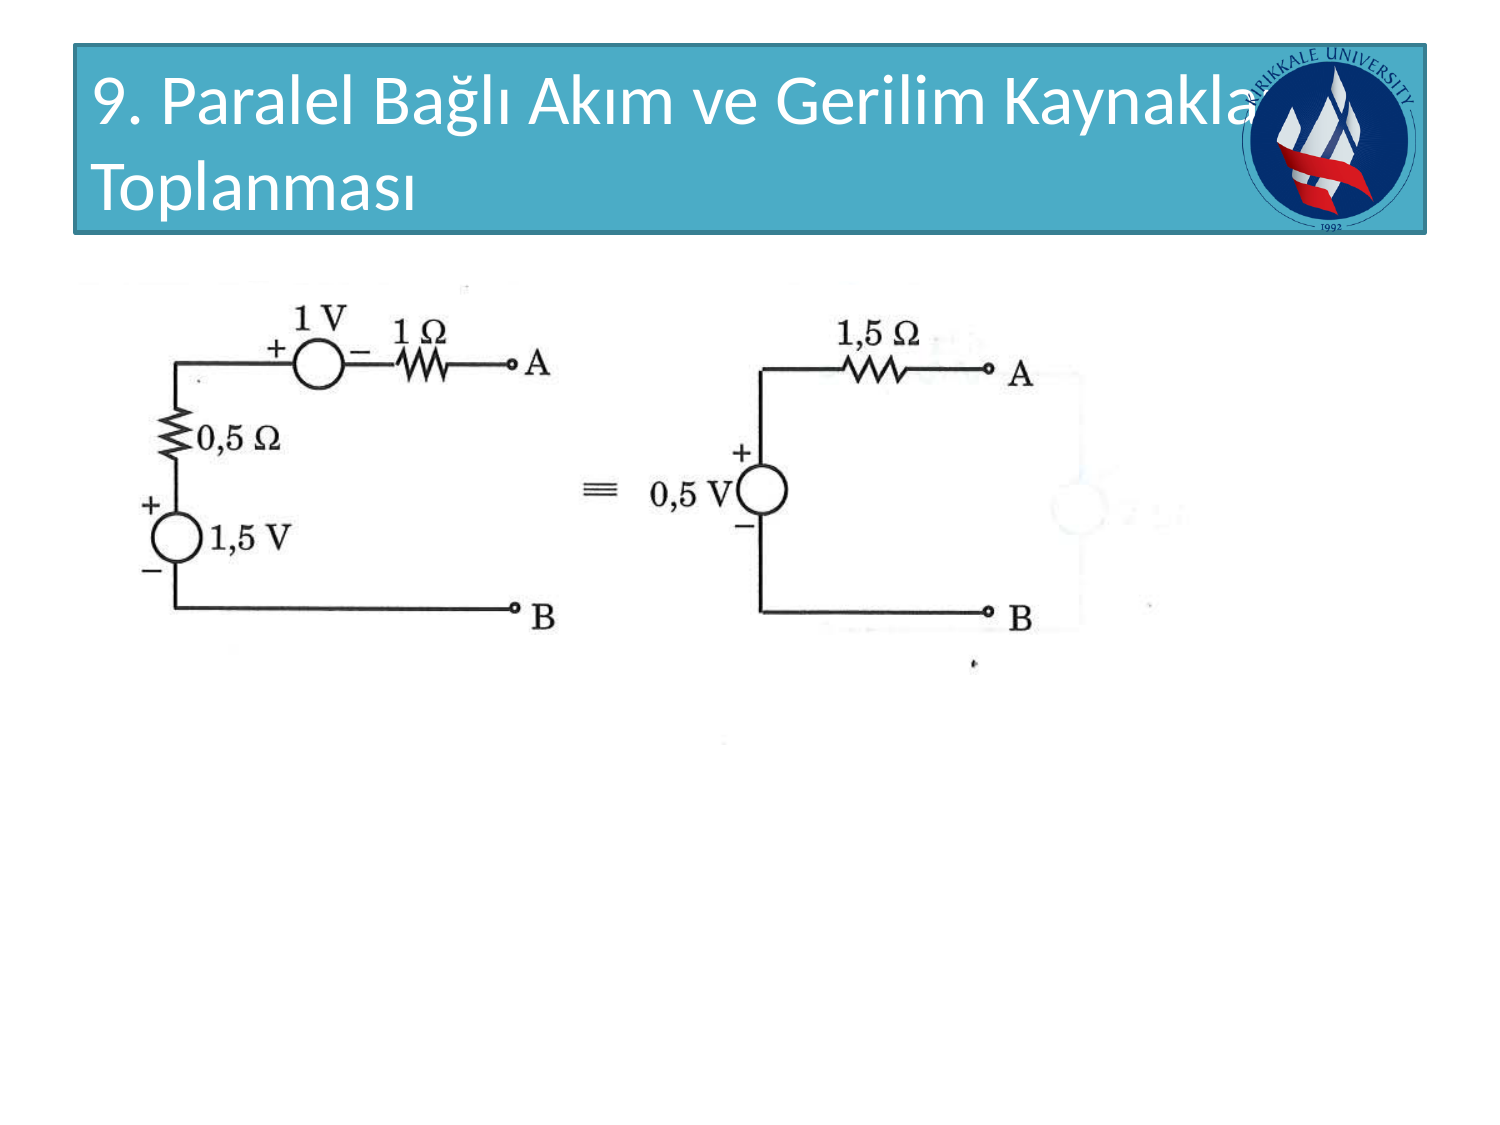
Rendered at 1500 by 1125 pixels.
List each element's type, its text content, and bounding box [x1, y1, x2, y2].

title 9. Paralel Bağlı Akım ve Gerilim Kaynaklarının Toplanması [73, 43, 1427, 235]
picture [1241, 46, 1416, 232]
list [70, 280, 1209, 746]
